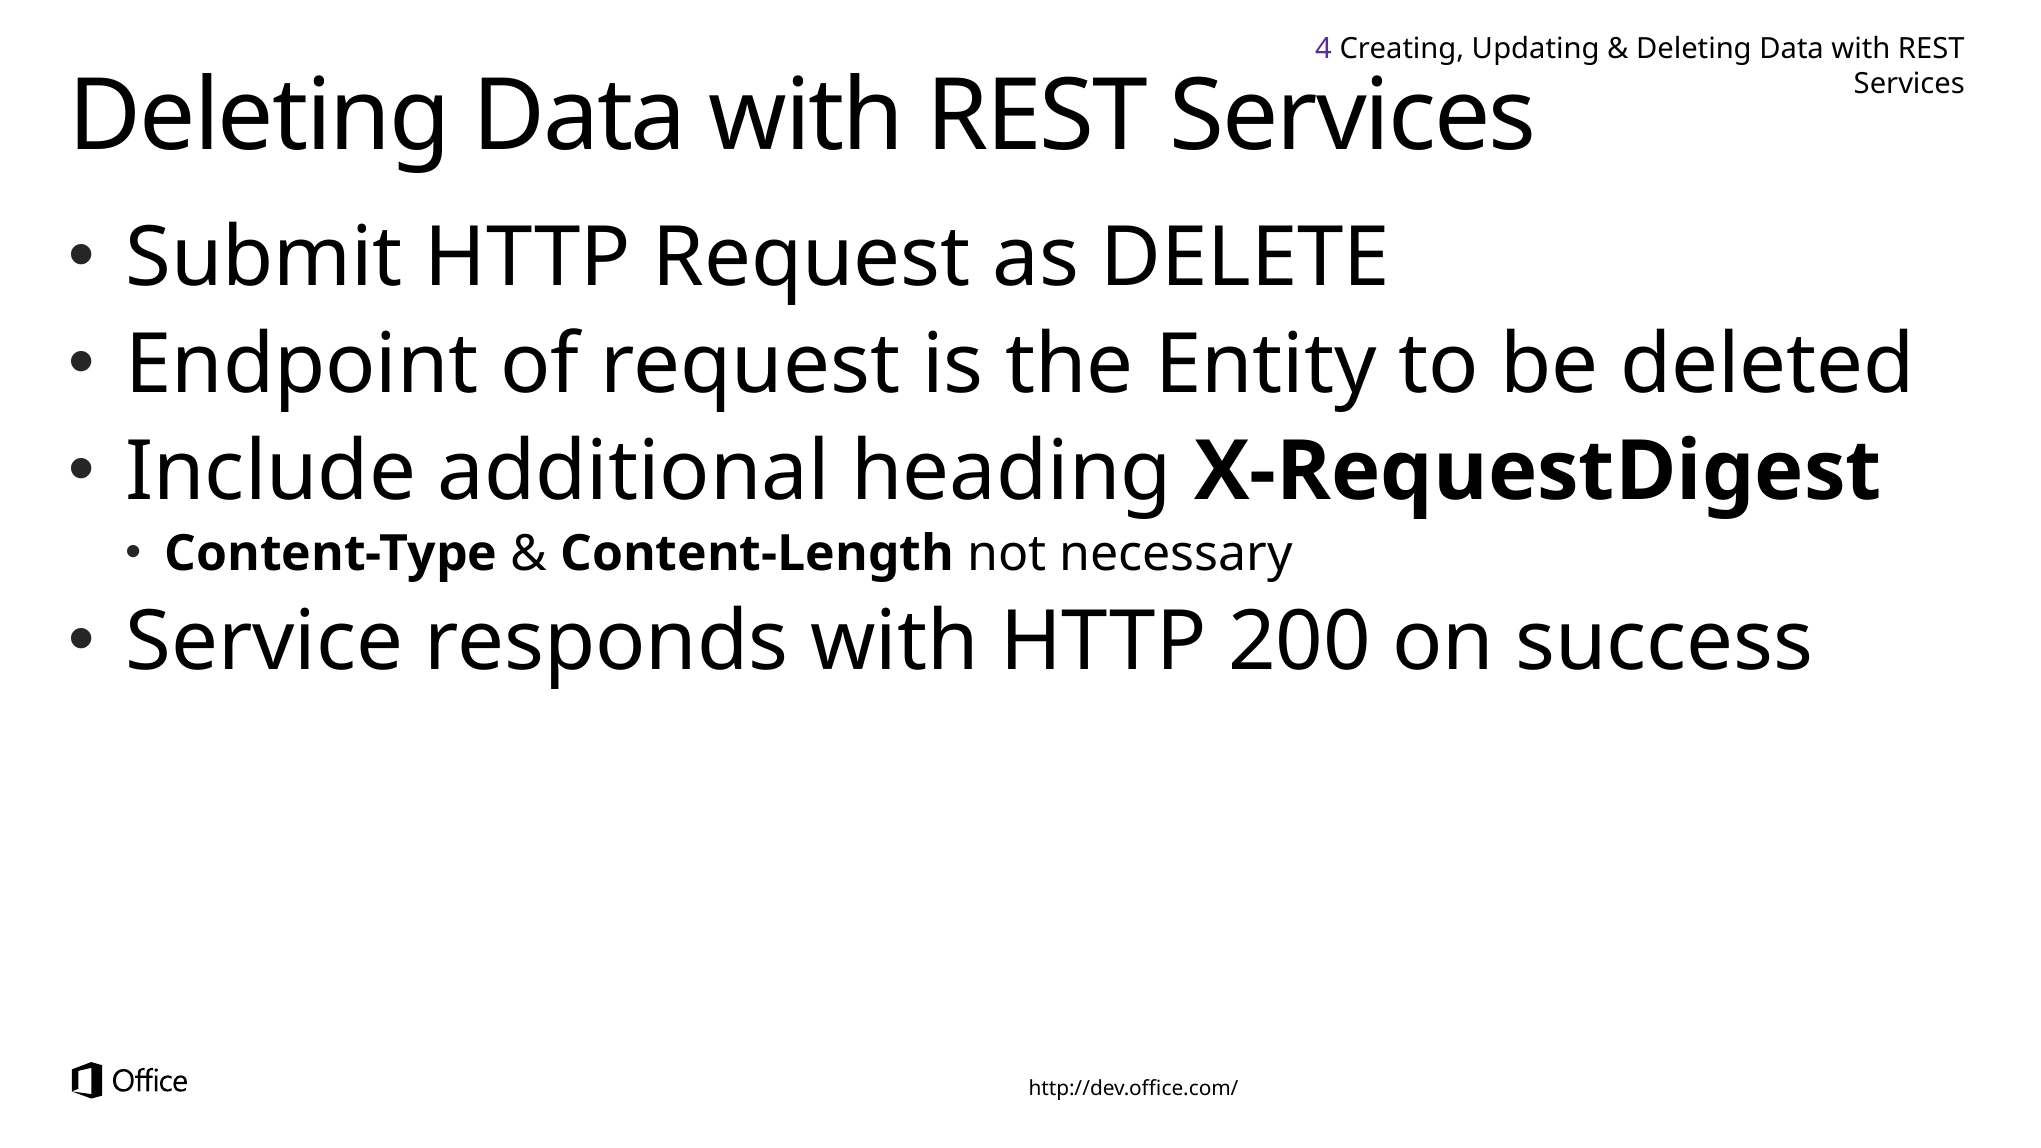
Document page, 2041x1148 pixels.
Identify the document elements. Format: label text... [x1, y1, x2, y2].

list Submit HTTP Request as DELETE Endpoint of request is the Entity to be deleted Include additional heading X-RequestDigest Content-Type & Content-Length not necessary Service responds with HTTP 200 on success [45, 199, 1996, 543]
title Deleting Data with REST Services [45, 48, 1996, 199]
footer 4 Creating, Updating & Deleting Data with REST Services [1195, 48, 1996, 110]
